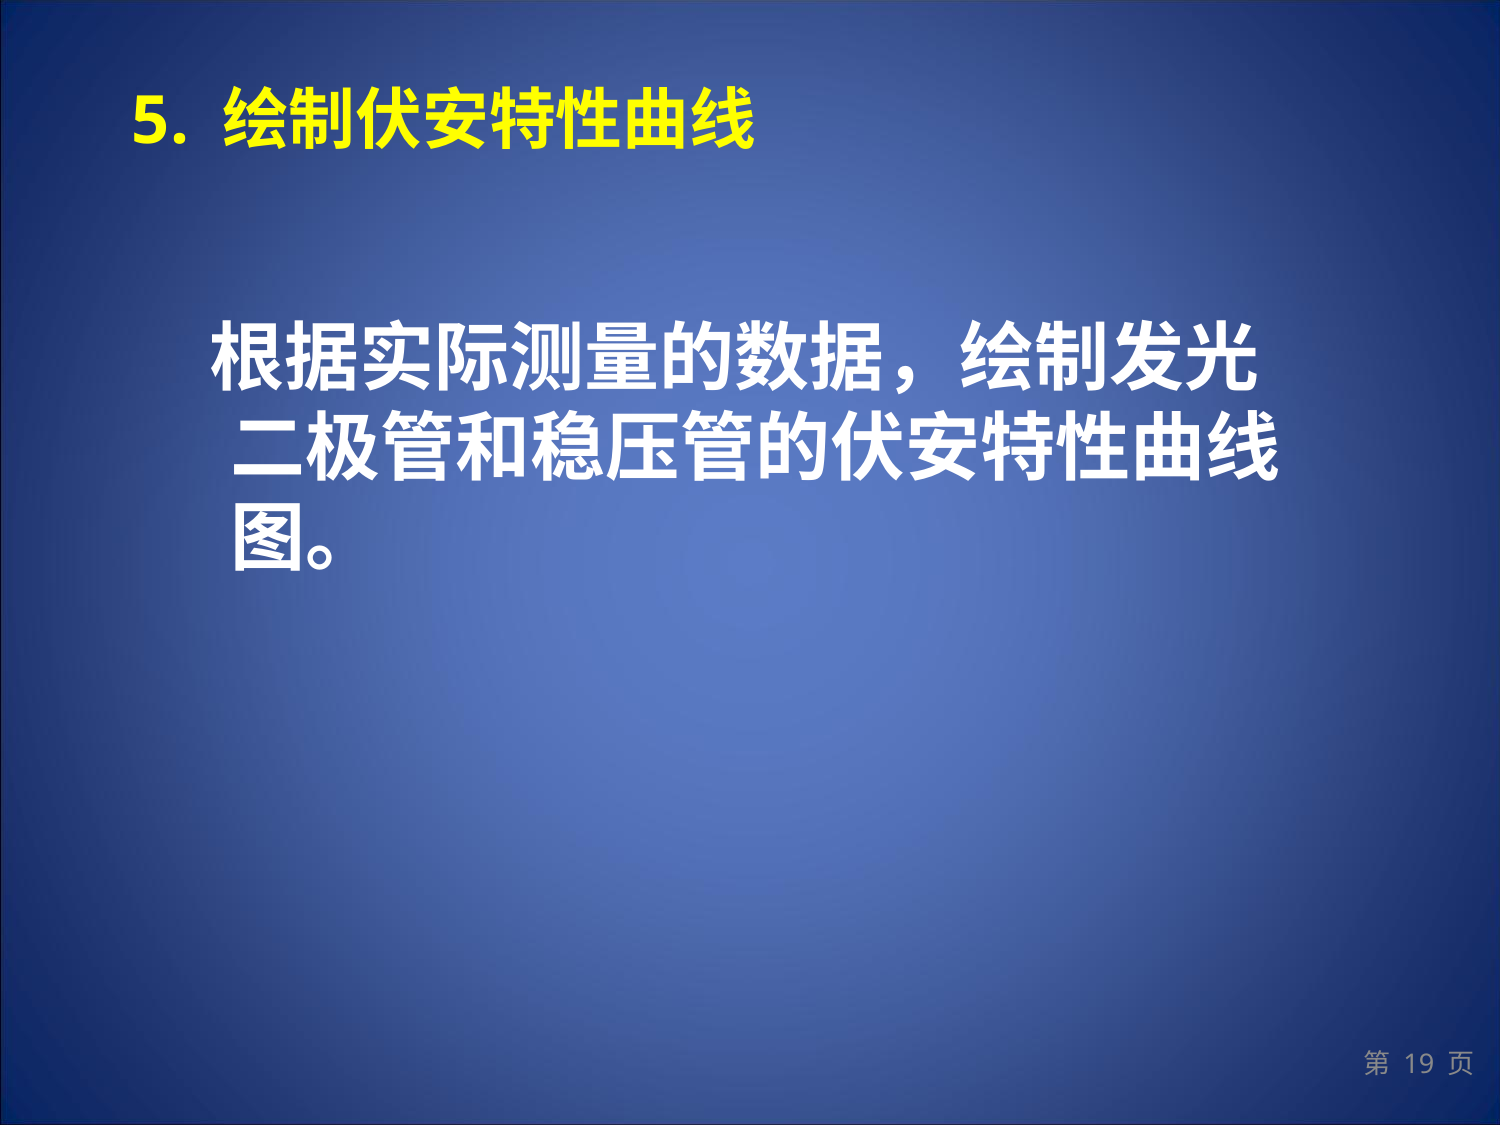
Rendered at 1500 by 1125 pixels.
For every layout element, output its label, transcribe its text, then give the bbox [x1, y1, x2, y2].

list 根据实际测量的数据，绘制发光二极管和稳压管的伏安特性曲线图。 [159, 302, 1307, 587]
picture [0, 0, 1500, 1125]
text_box 5. 绘制伏安特性曲线 [29, 78, 875, 156]
slide_number 第 19 页 [1338, 1040, 1500, 1089]
